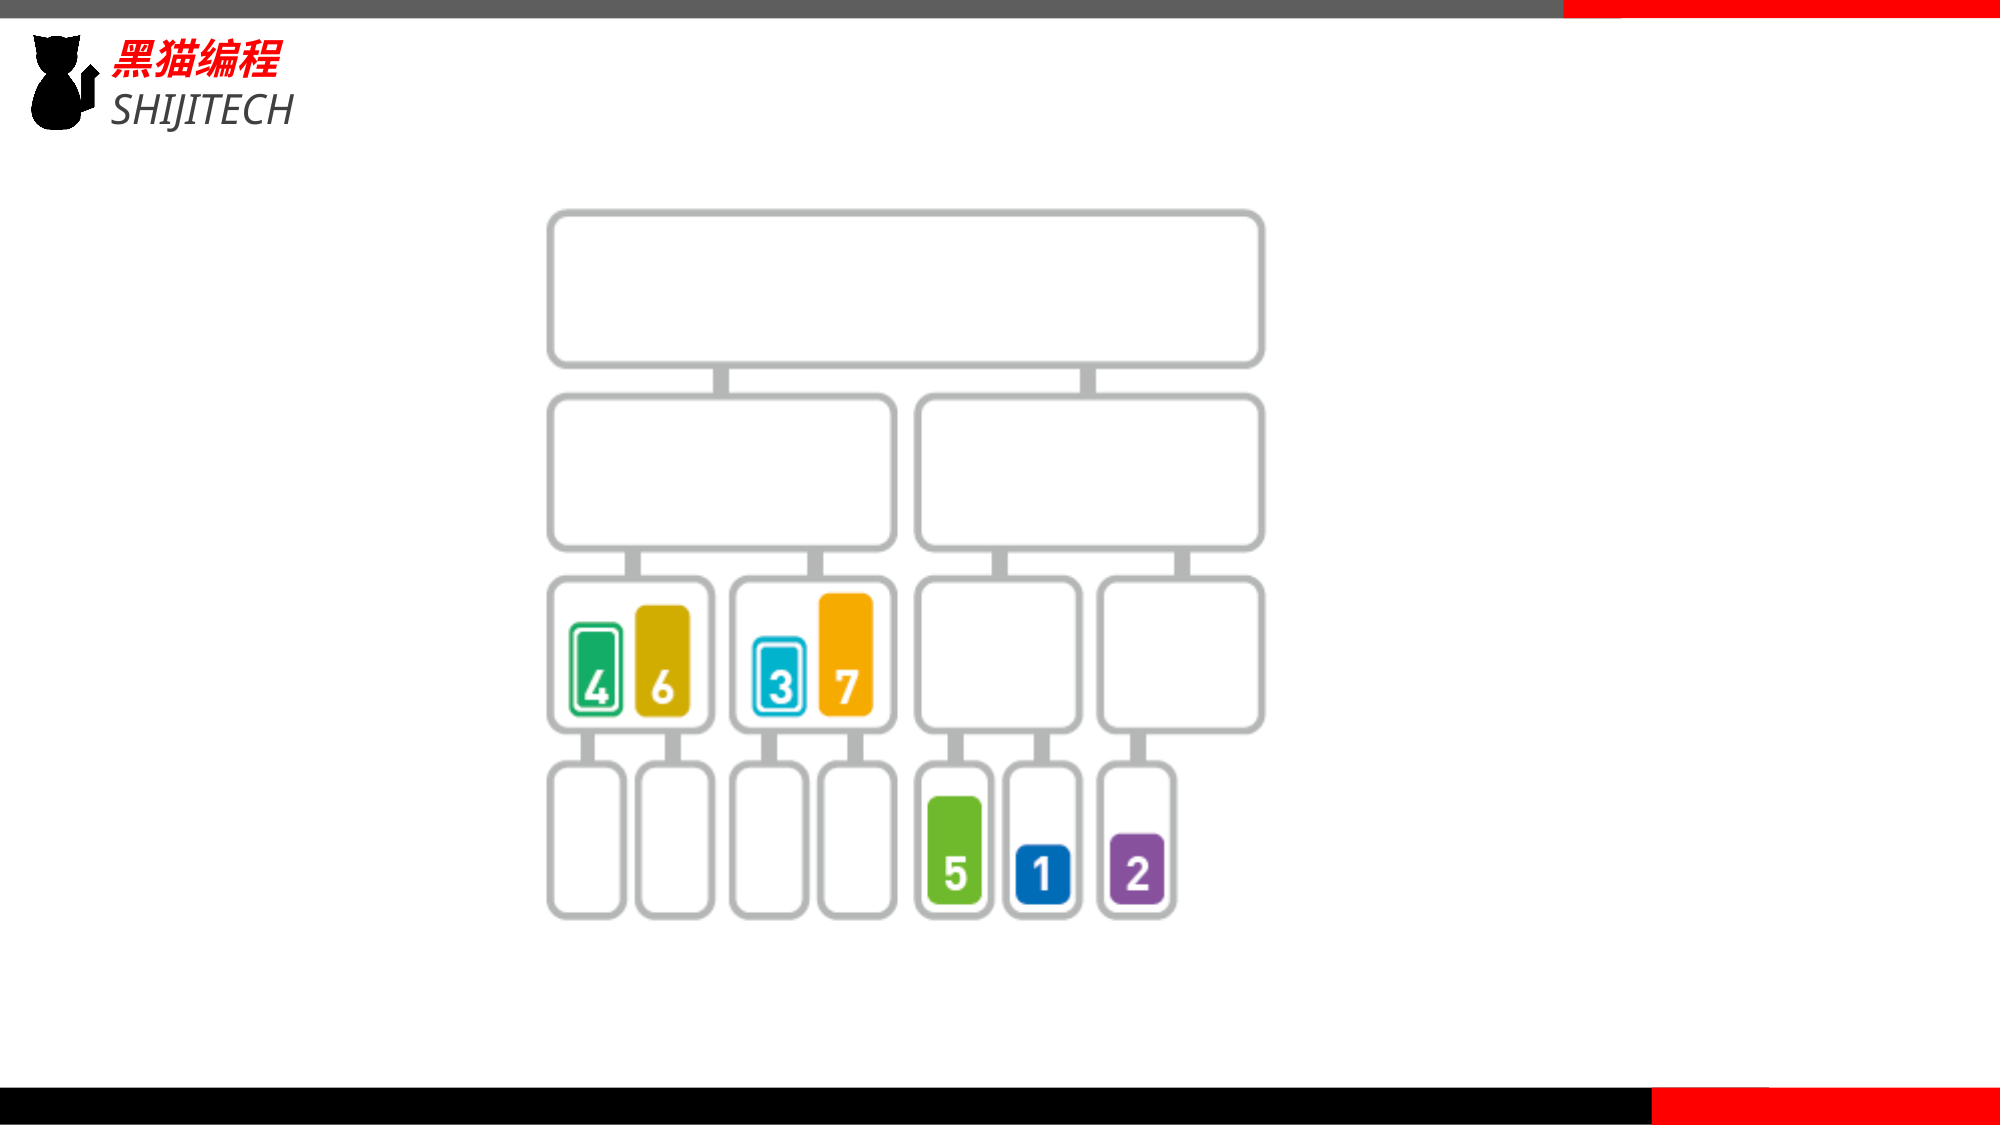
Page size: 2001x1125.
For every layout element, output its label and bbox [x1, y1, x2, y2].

picture [511, 177, 1289, 947]
picture [17, 35, 113, 130]
